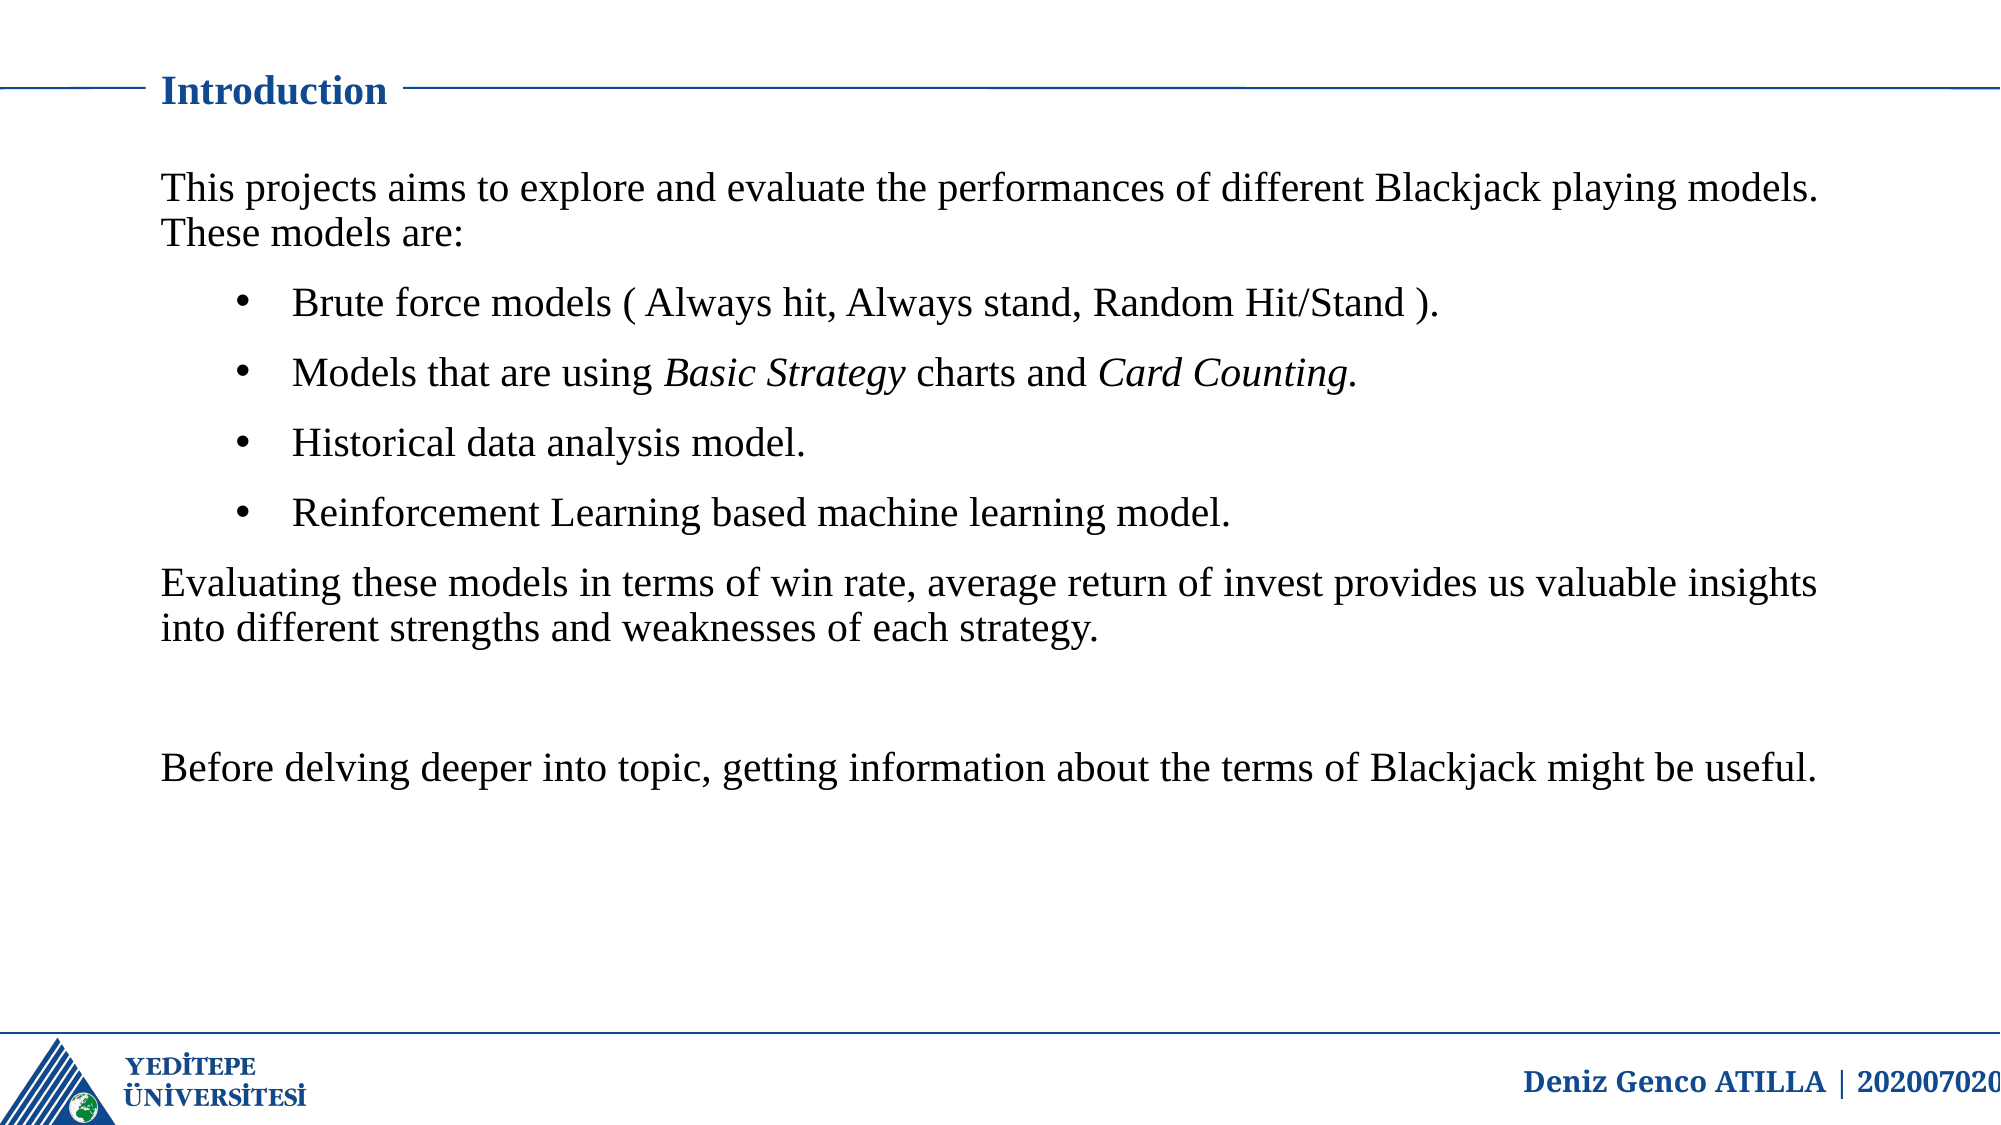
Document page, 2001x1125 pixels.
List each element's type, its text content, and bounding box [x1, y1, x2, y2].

picture [0, 1035, 311, 1125]
text_box Deniz Genco ATILLA | 20200702098 [1508, 1056, 2000, 1106]
text_box Introduction [145, 55, 404, 121]
subtitle This projects aims to explore and evaluate the performances of different Blackjack playing models. These models are: Brute force models ( Always hit, Always stand, Random Hit/Stand ). Models that are using Basic Strategy charts and Card Counting. Historical data analysis model. Reinforcement Learning based machine learning model. Evaluating these models in terms of win rate, average return of invest provides us valuable insights into different strengths and weaknesses of each strategy. Before delving deeper into topic, getting information about the terms of Blackjack might be useful. [145, 158, 1843, 982]
